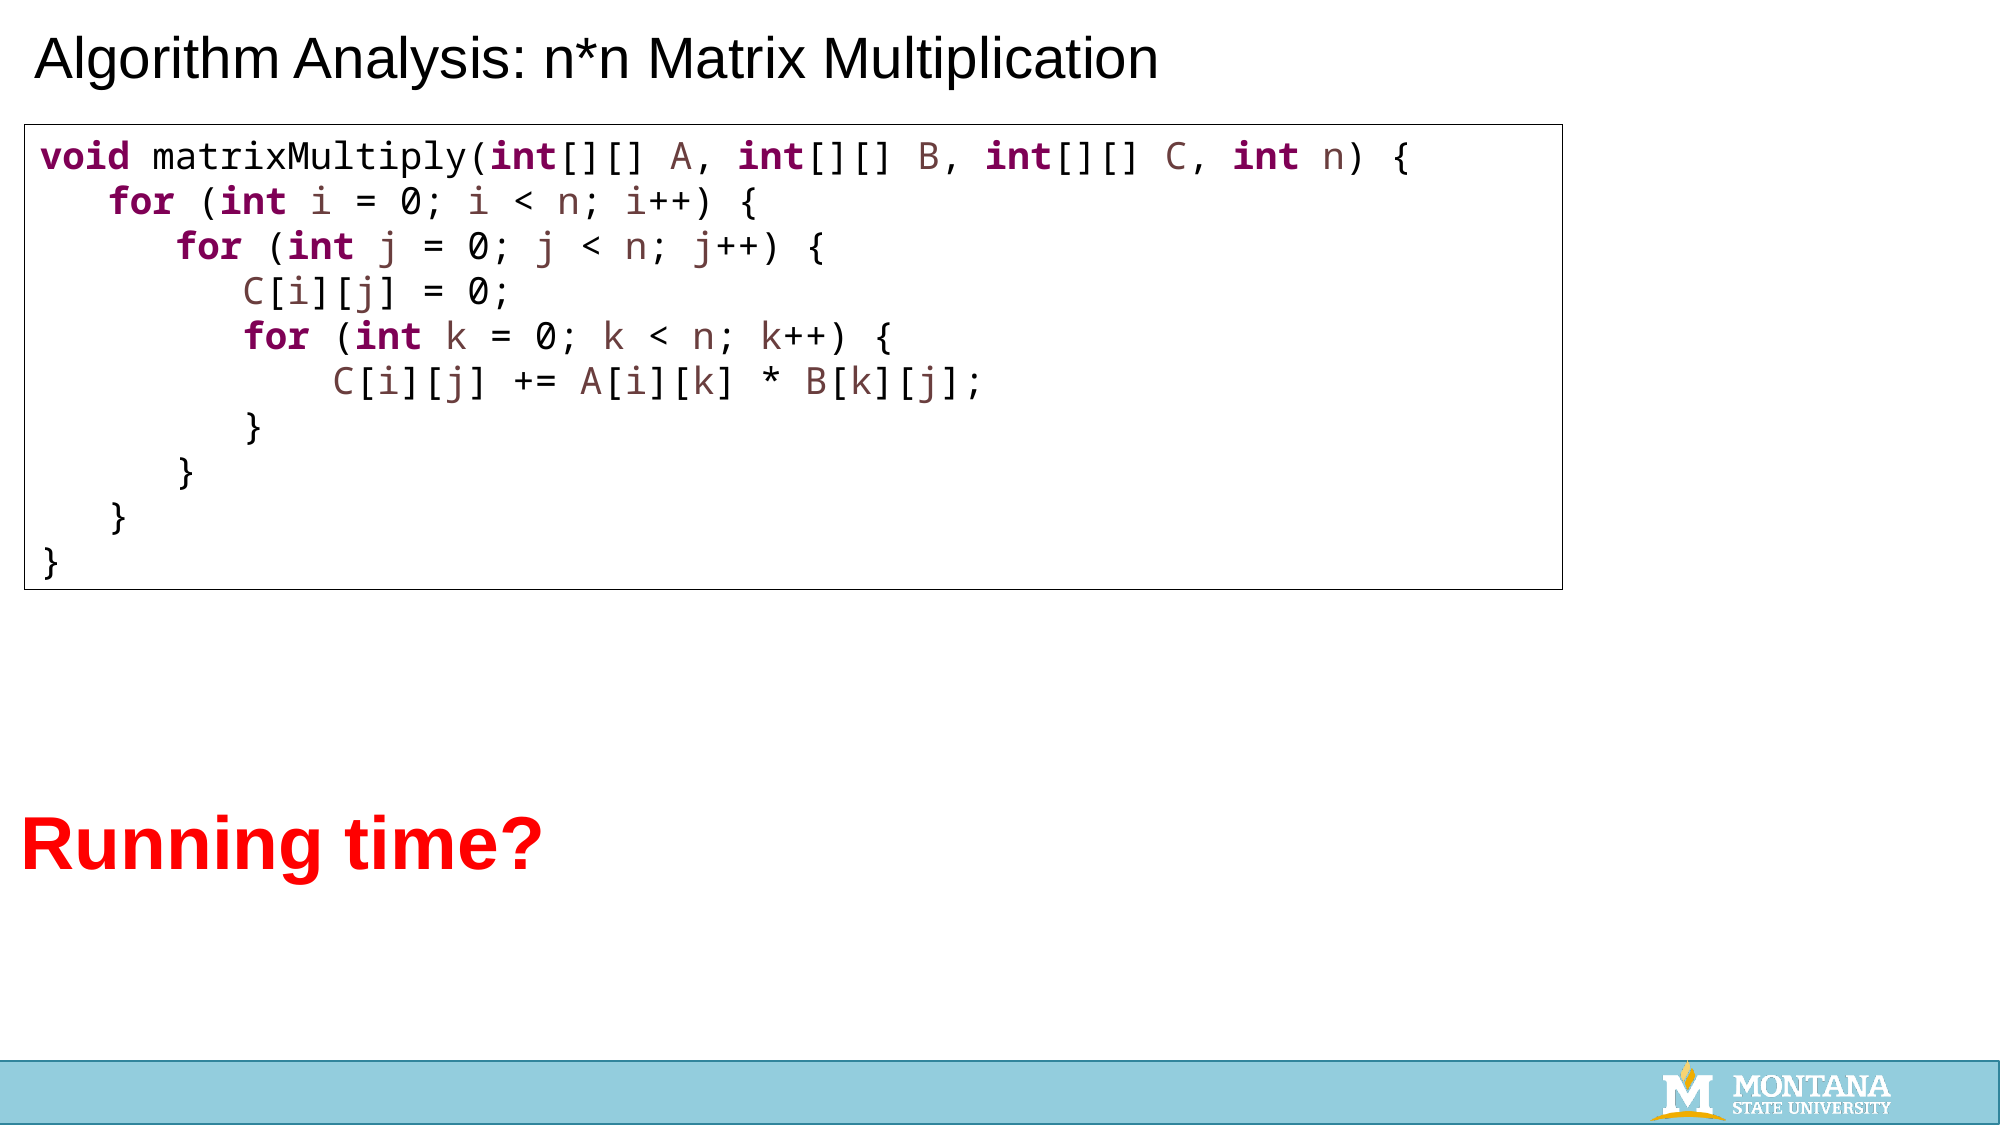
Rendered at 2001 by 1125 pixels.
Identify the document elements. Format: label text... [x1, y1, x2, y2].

text_box Running time? [6, 787, 561, 893]
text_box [1891, 1059, 2000, 1125]
text_box void matrixMultiply(int[][] A, int[][] B, int[][] C, int n) { for (int i = 0; i < n; i++) { for (int j = 0; j < n; j++) { C[i][j] = 0; for (int k = 0; k < n; k++) { C[i][j] += A[i][k] * B[k][j]; } } } } [24, 124, 1563, 590]
text_box Algorithm Analysis: n*n Matrix Multiplication [20, 12, 1177, 98]
picture [1649, 1060, 1892, 1122]
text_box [0, 1059, 1648, 1125]
